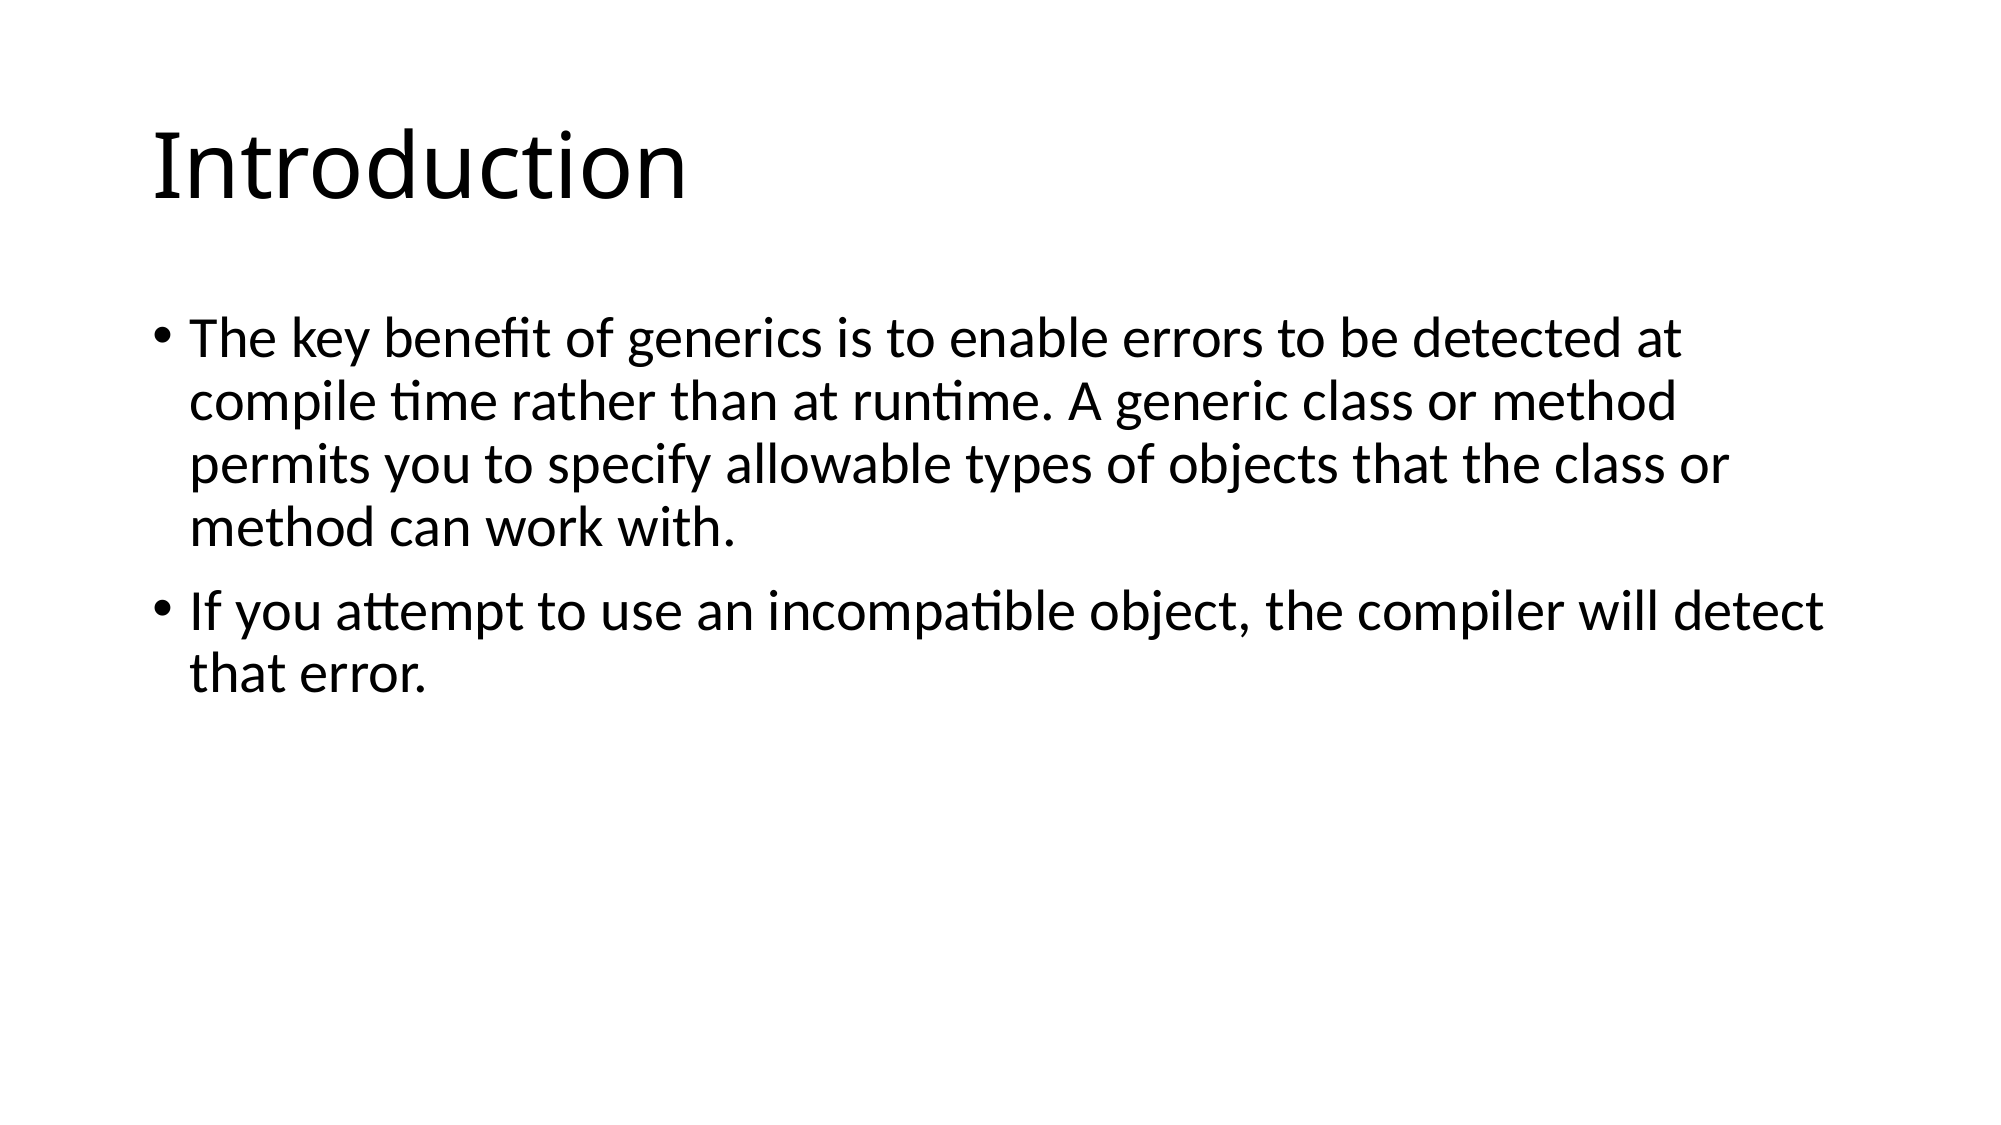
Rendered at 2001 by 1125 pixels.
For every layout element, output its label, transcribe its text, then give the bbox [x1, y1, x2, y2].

list The key benefit of generics is to enable errors to be detected at compile time rather than at runtime. A generic class or method permits you to specify allowable types of objects that the class or method can work with. If you attempt to use an incompatible object, the compiler will detect that error. [137, 299, 1863, 1014]
title Introduction [137, 59, 1863, 278]
